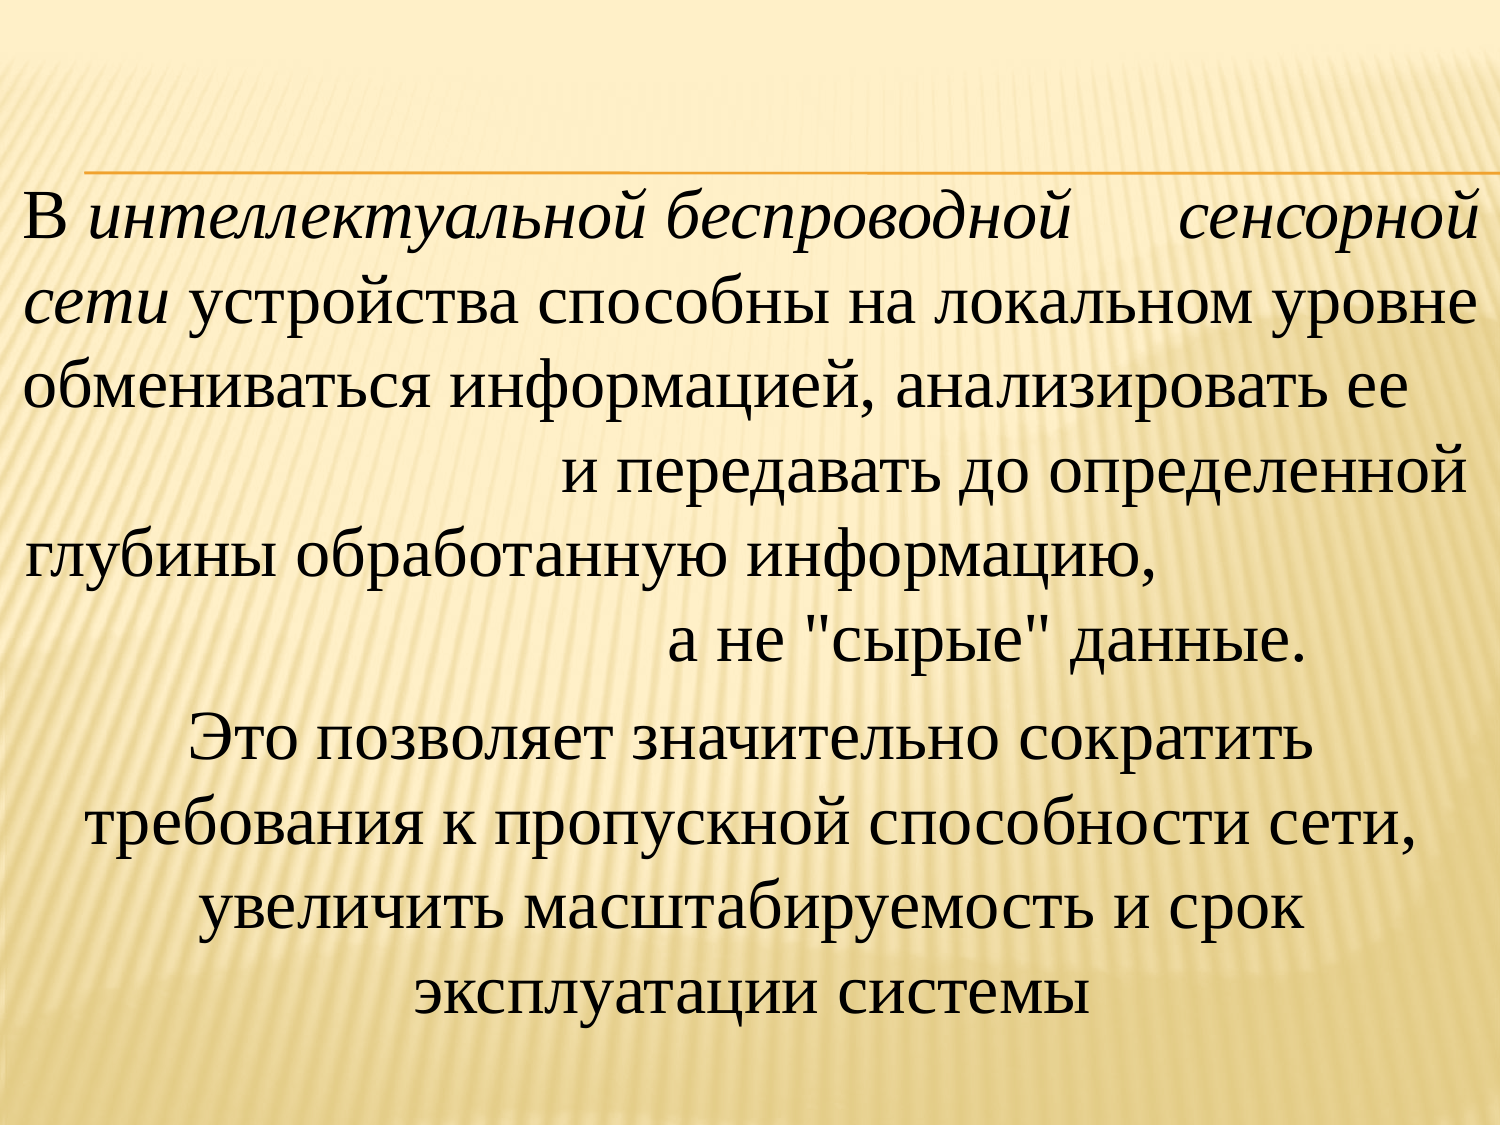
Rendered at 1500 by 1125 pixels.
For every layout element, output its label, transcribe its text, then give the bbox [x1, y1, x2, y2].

list В интеллектуальной беспроводной сенсорной сети устройства способны на локальном уровне обмениваться информацией, анализировать ее и передавать до определенной глубины обработанную информацию, а не "сырые" данные. Это позволяет значительно сократить требования к пропускной способности сети, увеличить масштабируемость и срок эксплуатации системы [2, 160, 1500, 1102]
